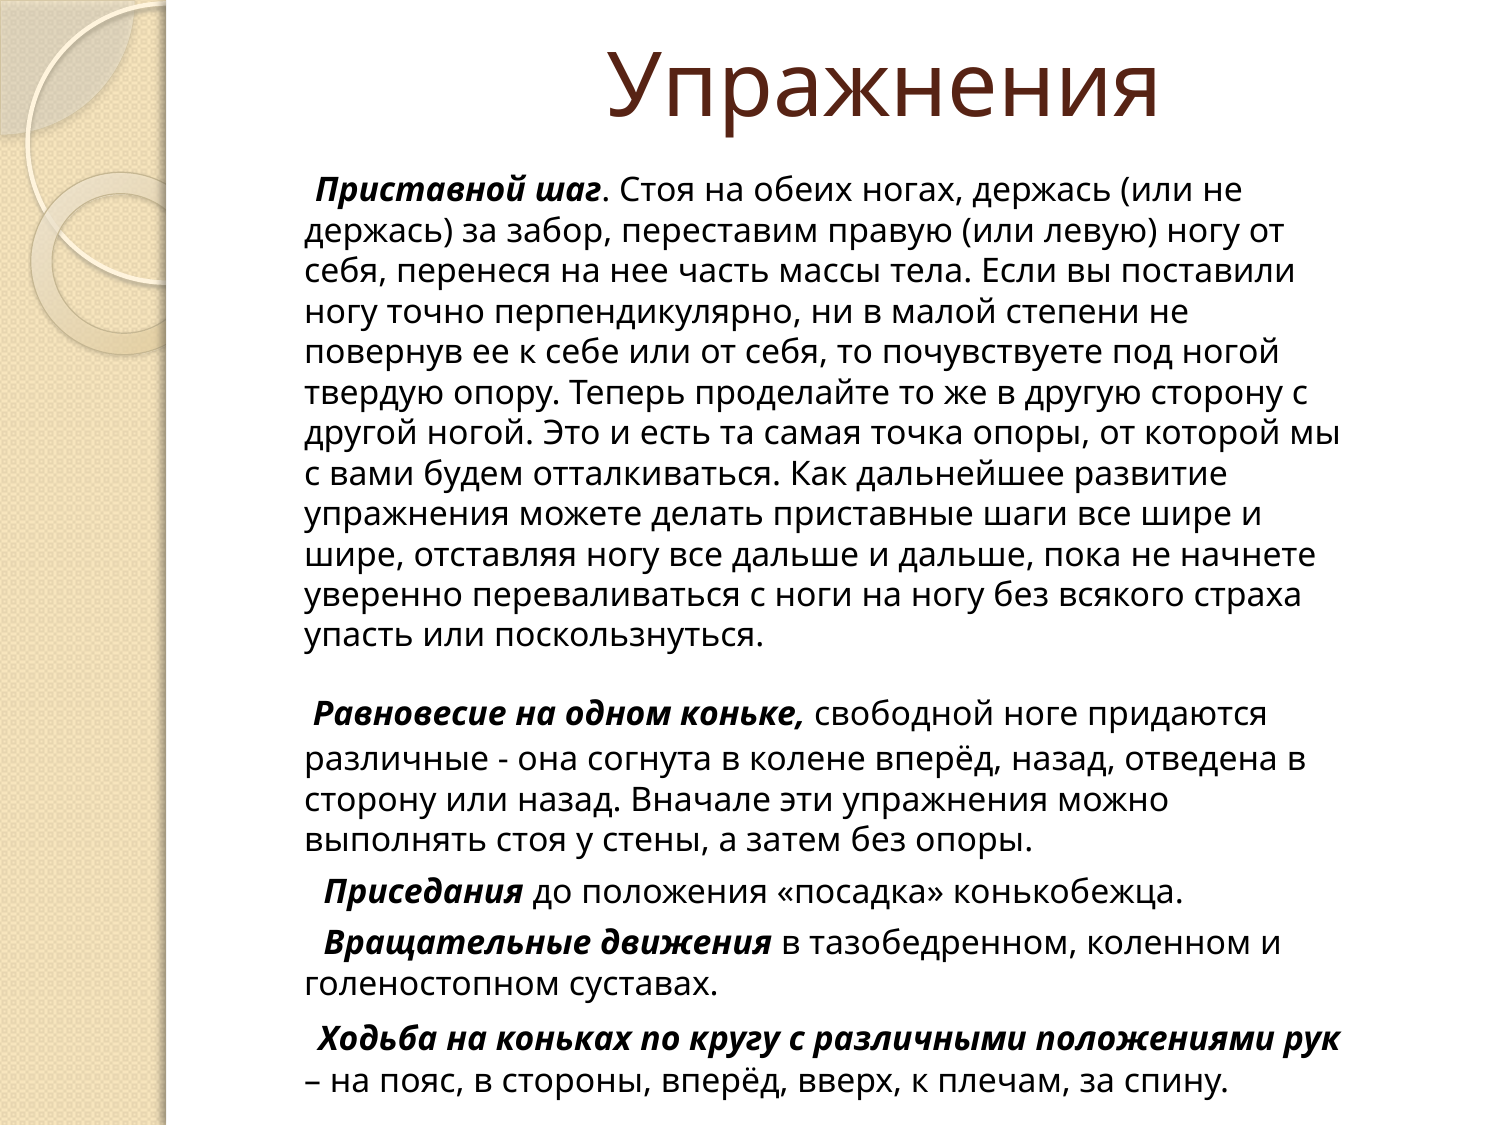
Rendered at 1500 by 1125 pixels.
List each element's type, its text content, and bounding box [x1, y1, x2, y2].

list Приставной шаг. Стоя на обеих ногах, держась (или не держась) за забор, переставим правую (или левую) ногу от себя, перенеся на нее часть массы тела. Если вы поставили ногу точно перпендикулярно, ни в малой степени не повернув ее к себе или от себя, то почувствуете под ногой твердую опору. Теперь проделайте то же в другую сторону с другой ногой. Это и есть та самая точка опоры, от которой мы с вами будем отталкиваться. Как дальнейшее развитие упражнения можете делать приставные шаги все шире и шире, отставляя ногу все дальше и дальше, пока не начнете уверенно переваливаться с ноги на ногу без всякого страха упасть или поскользнуться. Равновесие на одном коньке, свободной ноге придаются различные - она согнута в колене вперёд, назад, отведена в сторону или назад. Вначале эти упражнения можно выполнять стоя у стены, а затем без опоры. Приседания до положения «посадка» конькобежца. Вращательные движения в тазобедренном, коленном и голеностопном суставах. Ходьба на коньках по кругу с различными положениями рук – на пояс, в стороны, вперёд, вверх, к плечам, за спину. [235, 160, 1365, 1125]
title Упражнения [270, 0, 1500, 161]
